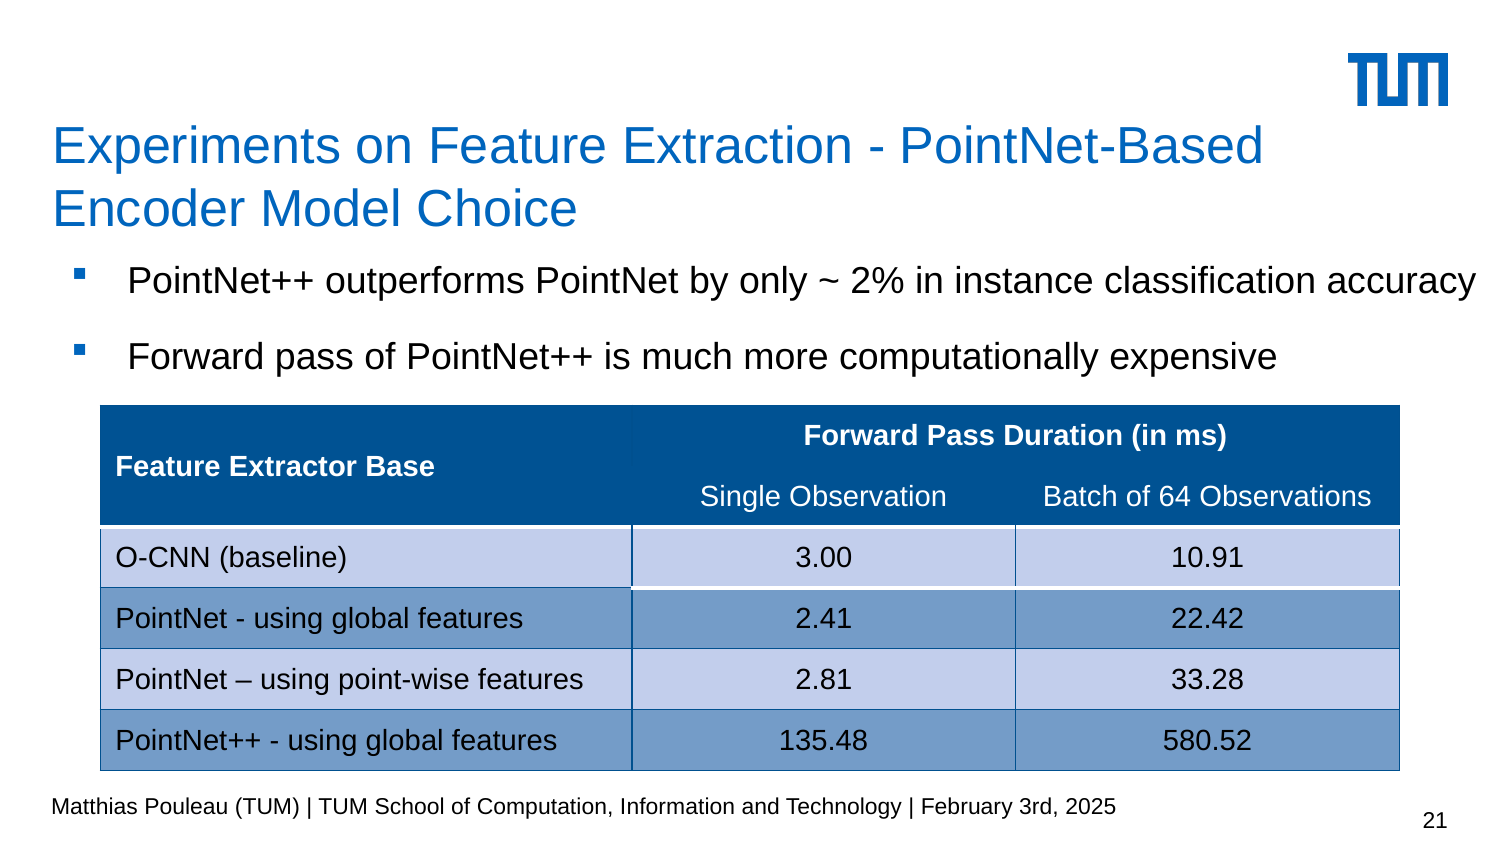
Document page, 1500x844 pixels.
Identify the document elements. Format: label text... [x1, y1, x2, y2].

list PointNet++ outperforms PointNet by only ~ 2% in instance classification accuracy Forward pass of PointNet++ is much more computationally expensive [52, 255, 1479, 771]
table_cell 2.41 [633, 590, 1015, 648]
table_cell 2.81 [633, 649, 1015, 709]
slide_number 21 [1319, 796, 1448, 842]
table_cell O-CNN (baseline) [101, 529, 631, 587]
picture [1348, 53, 1448, 106]
table_cell 580.52 [1016, 710, 1399, 770]
table_cell PointNet – using point-wise features [101, 649, 631, 709]
table_header Forward Pass Duration (in ms) [633, 406, 1399, 466]
table_cell Batch of 64 Observations [1016, 466, 1399, 525]
table_cell 3.00 [633, 529, 1015, 586]
table_cell 135.48 [633, 710, 1015, 770]
table_cell Single Observation [632, 466, 1016, 525]
table_cell PointNet - using global features [101, 588, 631, 648]
table_cell 22.42 [1016, 590, 1399, 648]
table_cell PointNet++ - using global features [101, 710, 631, 770]
table_cell 33.28 [1016, 649, 1399, 709]
table_header Feature Extractor Base [101, 406, 632, 525]
footer Matthias Pouleau (TUM) | TUM School of Computation, Information and Technology | February 3rd, 2025 [51, 796, 1319, 842]
title Experiments on Feature Extraction - PointNet-Based Encoder Model Choice [52, 111, 1448, 253]
table_cell 10.91 [1016, 529, 1399, 586]
